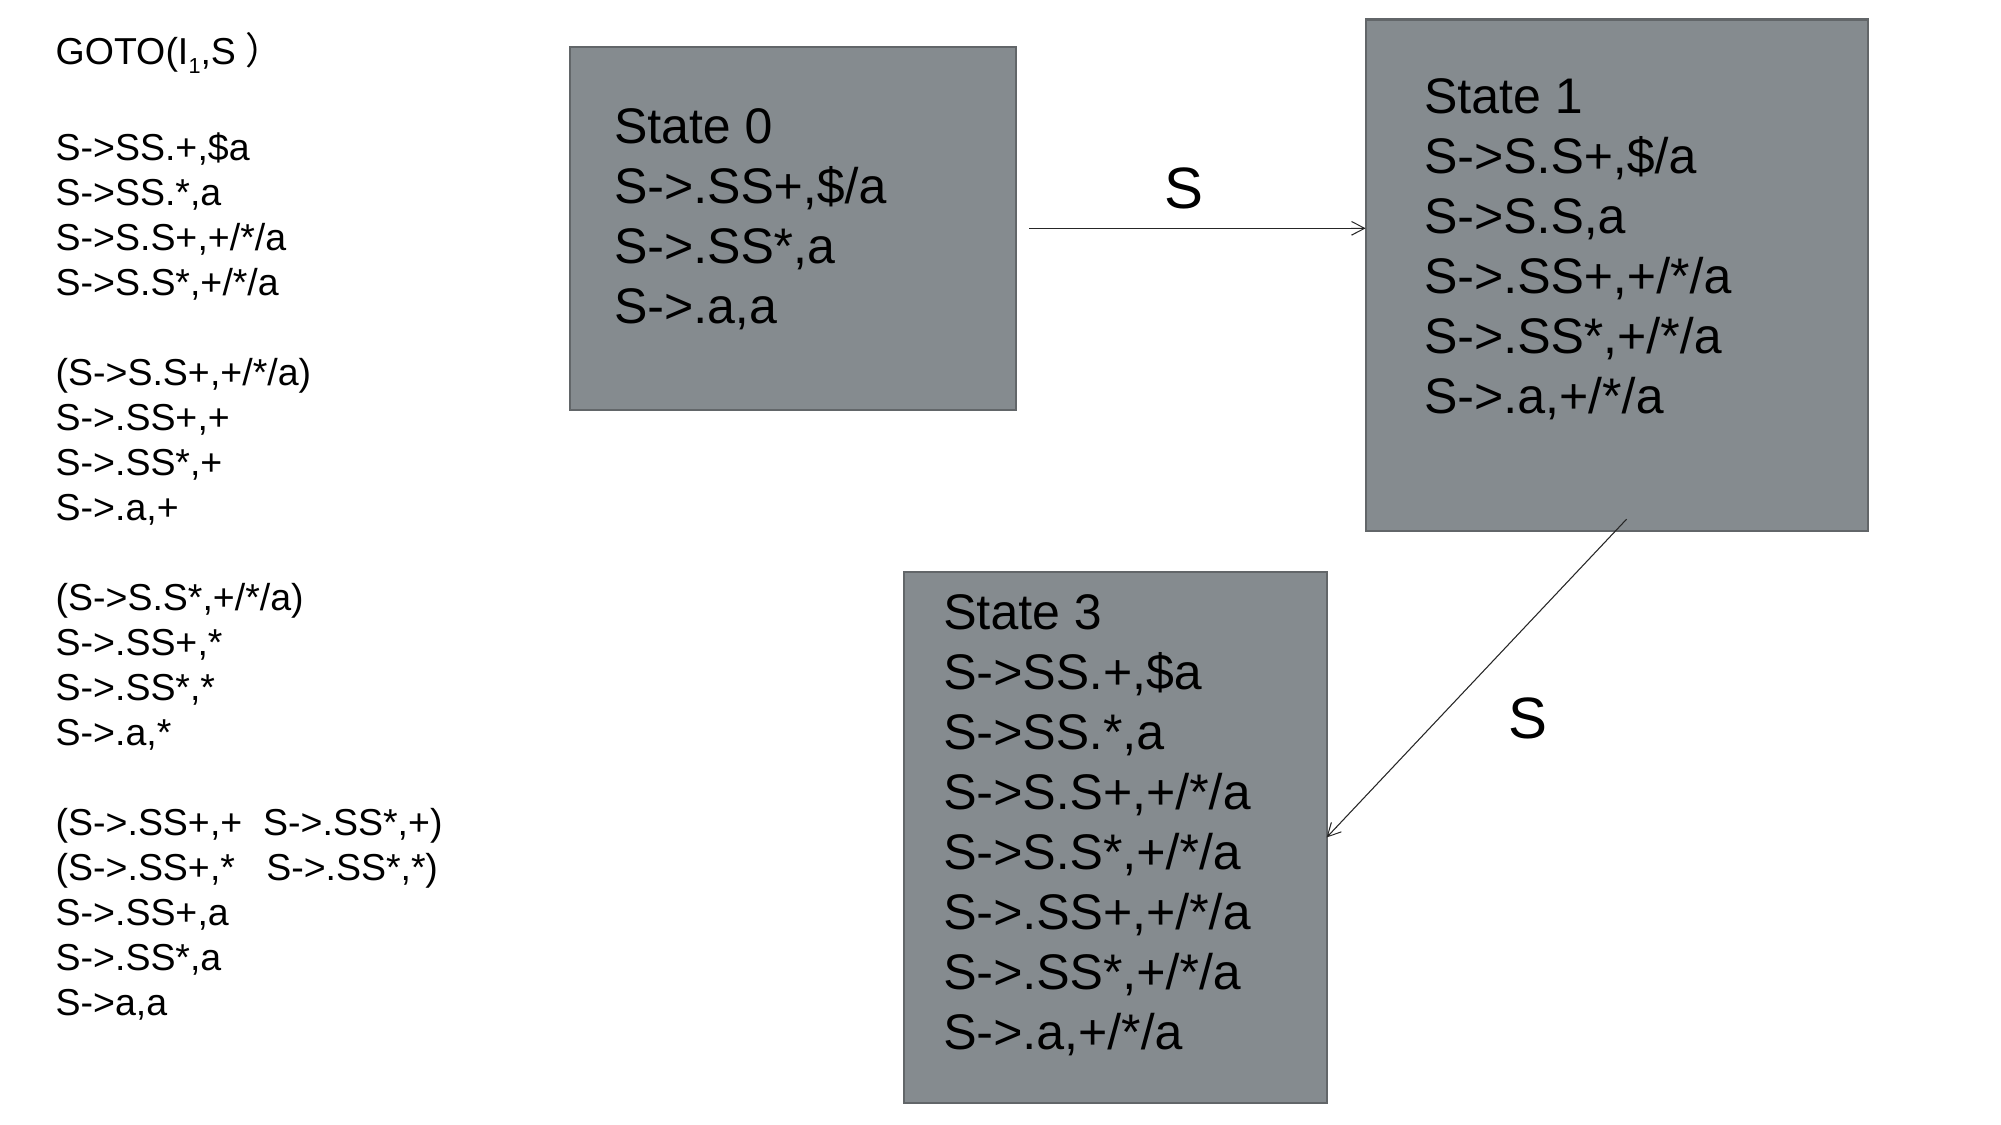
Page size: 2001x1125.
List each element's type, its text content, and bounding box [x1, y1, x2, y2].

text_box [1365, 18, 1869, 532]
text_box [569, 46, 1017, 411]
text_box State 1 S->S.S+,$/a S->S.S,a S->.SS+,+/*/a S->.SS*,+/*/a S->.a,+/*/a [1409, 55, 1825, 431]
text_box S [1109, 142, 1259, 228]
text_box GOTO(I1,S） S->SS.+,$a S->SS.*,a S->S.S+,+/*/a S->S.S*,+/*/a (S->S.S+,+/*/a) S->.SS+,+ S->.SS*,+ S->.a,+ (S->S.S*,+/*/a) S->.SS+,* S->.SS*,* S->.a,* (S->.SS+,+ S->.SS*,+) (S->.SS+,* S->.SS*,*) S->.SS+,a S->.SS*,a S->a,a [40, 19, 505, 1121]
text_box [903, 571, 1328, 1104]
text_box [1326, 519, 1627, 838]
text_box State 3 S->SS.+,$a S->SS.*,a S->S.S+,+/*/a S->S.S*,+/*/a S->.SS+,+/*/a S->.SS*,+/*/a S->.a,+/*/a [928, 572, 1302, 1125]
text_box State 0 S->.SS+,$/a S->.SS*,a S->.a,a [599, 85, 1231, 401]
